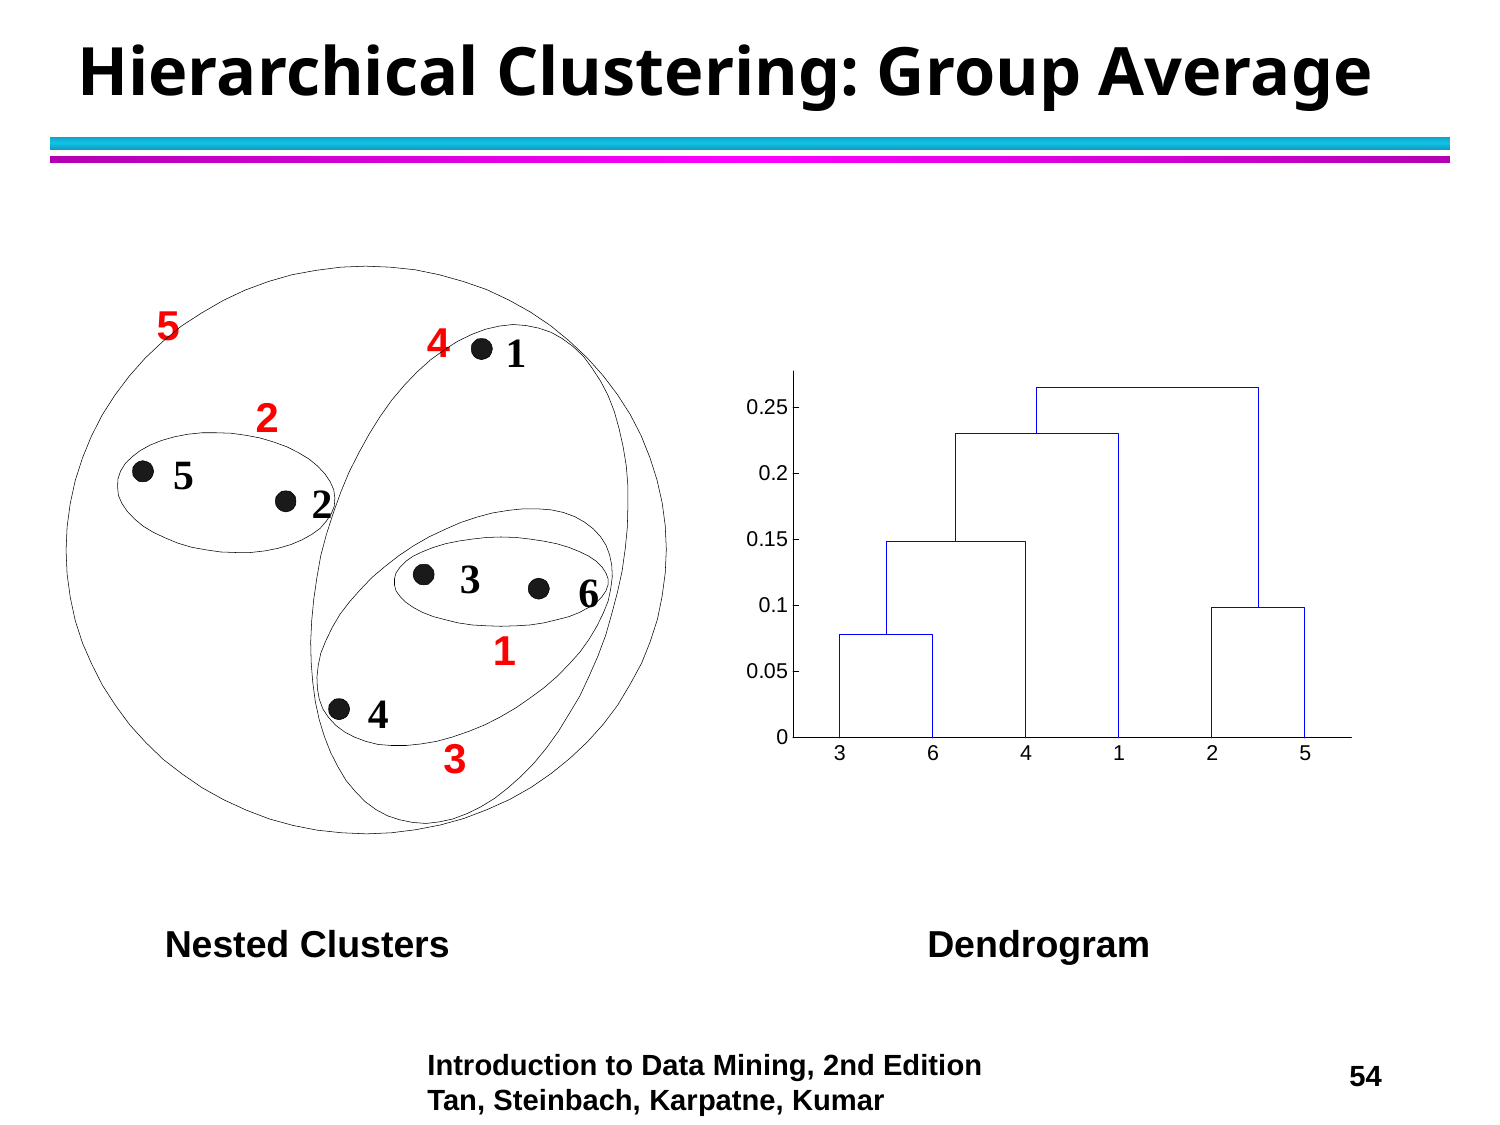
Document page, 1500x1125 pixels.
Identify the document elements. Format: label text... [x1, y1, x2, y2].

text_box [310, 315, 629, 824]
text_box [65, 265, 667, 835]
text_box Dendrogram [912, 912, 1275, 973]
title Hierarchical Clustering: Group Average [62, 24, 1421, 116]
picture [699, 337, 1420, 788]
text_box Nested Clusters [150, 912, 700, 973]
